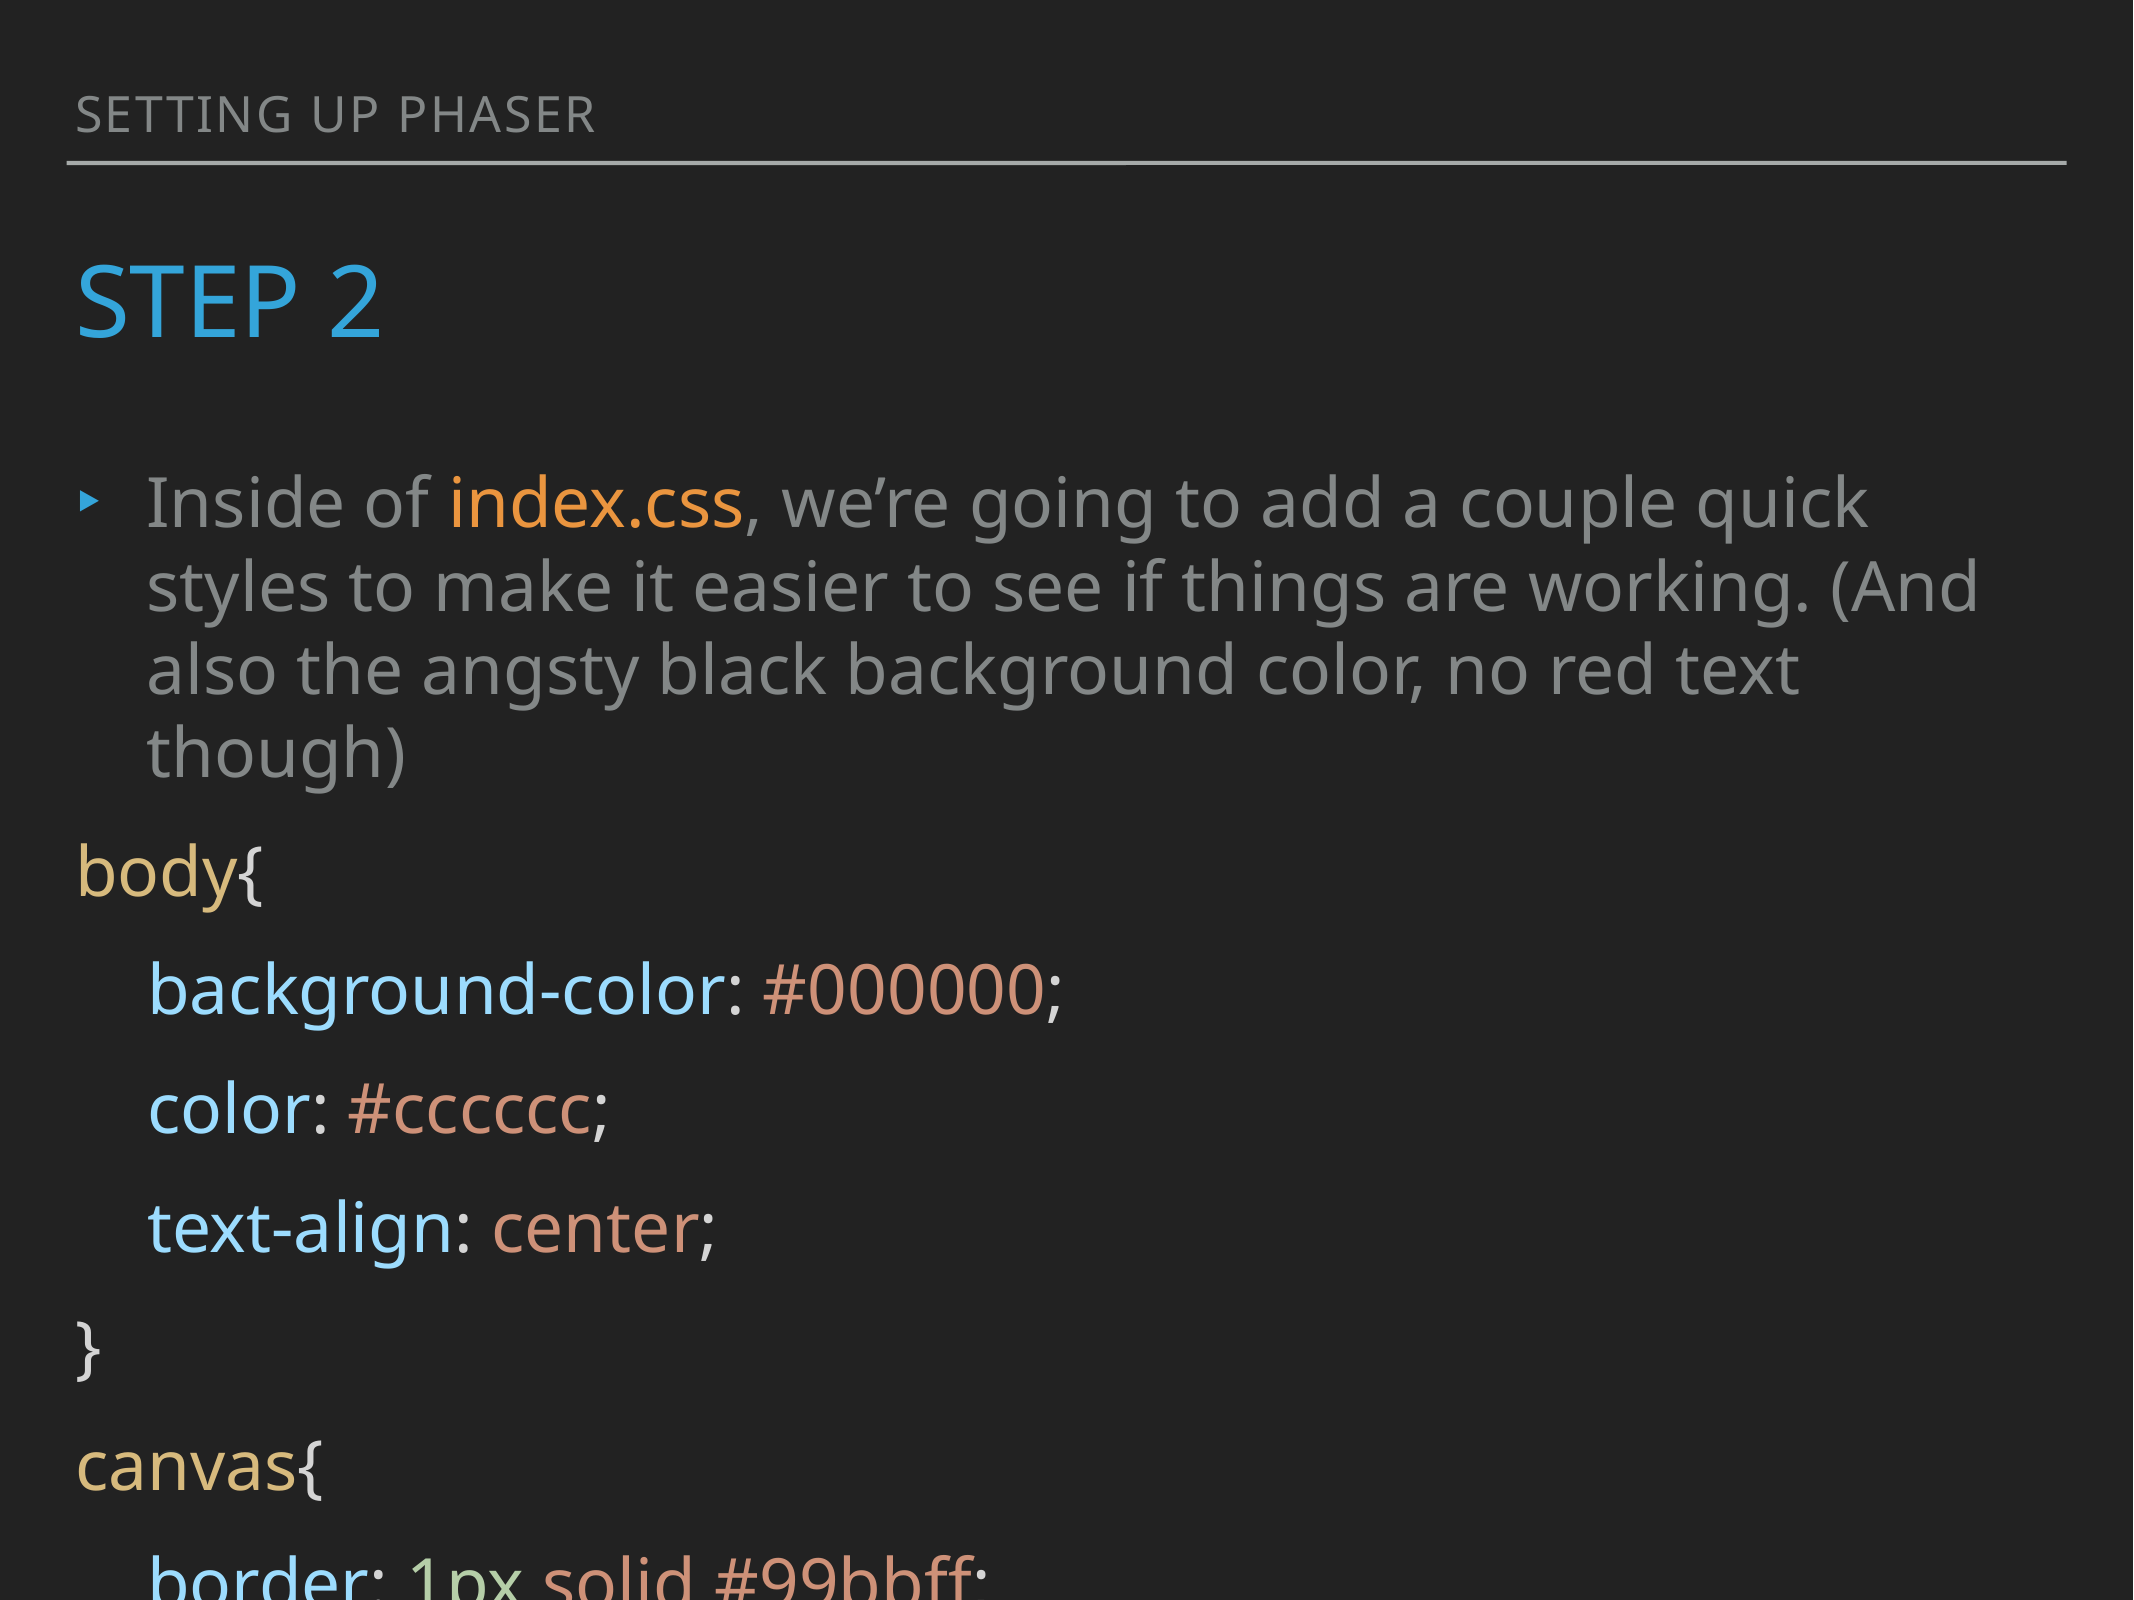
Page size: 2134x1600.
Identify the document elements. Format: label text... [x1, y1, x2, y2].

list Setting Up Phaser [66, 74, 1901, 151]
title Step 2 [66, 251, 2068, 372]
list Inside of index.css, we’re going to add a couple quick styles to make it easier to see if things are working. (And also the angsty black background color, no red text though) body{ background-color: #000000; color: #cccccc; text-align: center; } canvas{ border: 1px solid #99bbff; } [66, 449, 2068, 1567]
